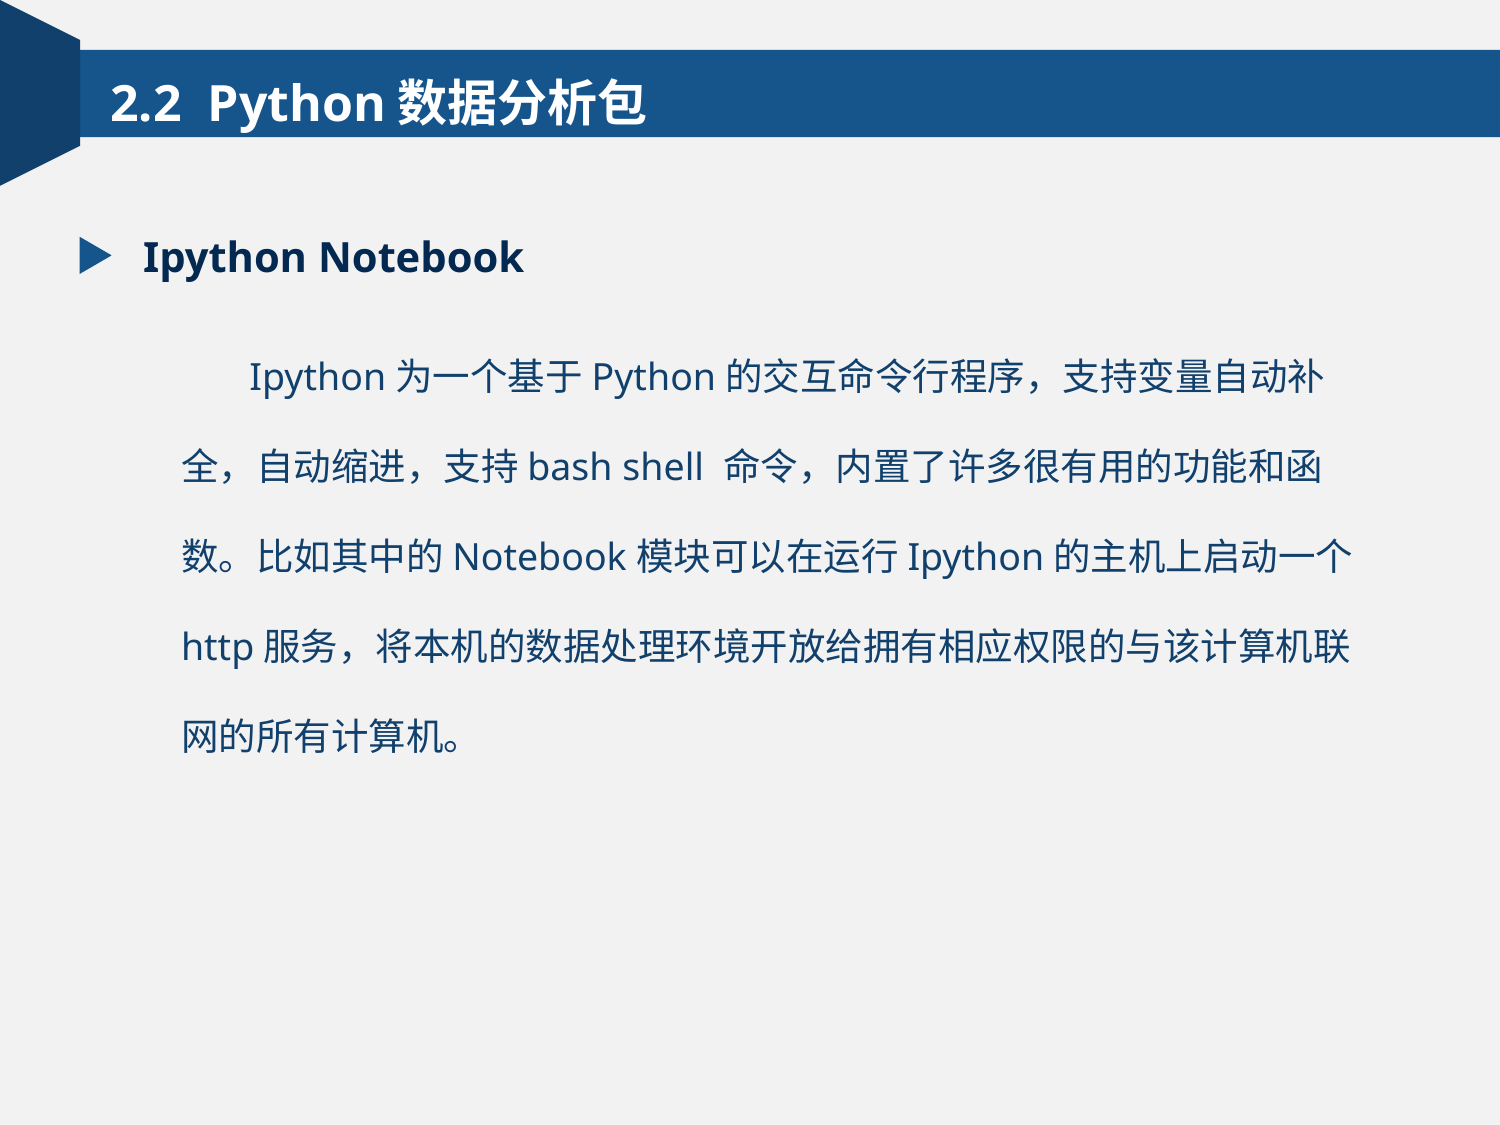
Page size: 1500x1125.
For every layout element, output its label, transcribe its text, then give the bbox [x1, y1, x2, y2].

text_box 2.2 Python数据分析包 [95, 46, 1444, 139]
text_box [1444, 49, 1500, 138]
text_box Ipython Notebook [128, 223, 540, 289]
text_box [82, 49, 95, 138]
text_box [0, 0, 82, 188]
text_box [78, 235, 114, 276]
text_box Ipython为一个基于Python的交互命令行程序，支持变量自动补全，自动缩进，支持bash shell 命令，内置了许多很有用的功能和函数。比如其中的Notebook模块可以在运行Ipython的主机上启动一个http服务，将本机的数据处理环境开放给拥有相应权限的与该计算机联网的所有计算机。 [166, 300, 1374, 766]
